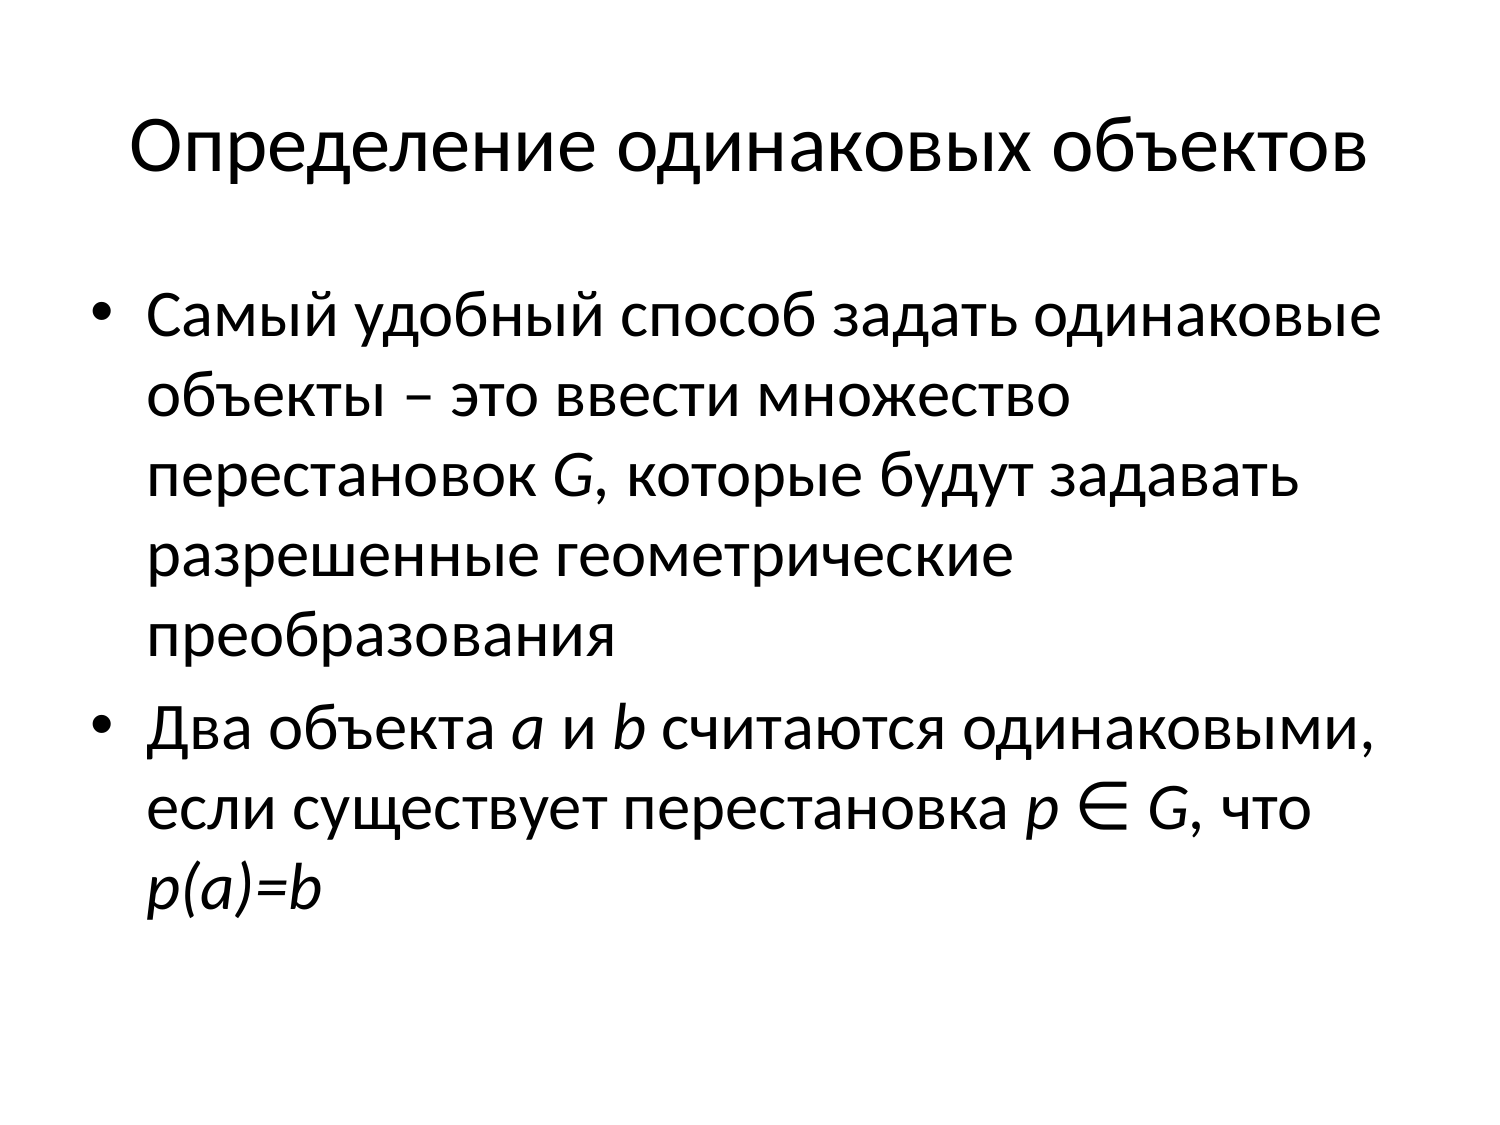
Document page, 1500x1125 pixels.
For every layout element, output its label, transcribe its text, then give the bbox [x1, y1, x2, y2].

list Самый удобный способ задать одинаковые объекты – это ввести множество перестановок G, которые будут задавать разрешенные геометрические преобразования Два объекта a и b считаются одинаковыми, если существует перестановка p ∈ G, что p(a)=b [75, 262, 1425, 1005]
title Определение одинаковых объектов [75, 45, 1425, 233]
